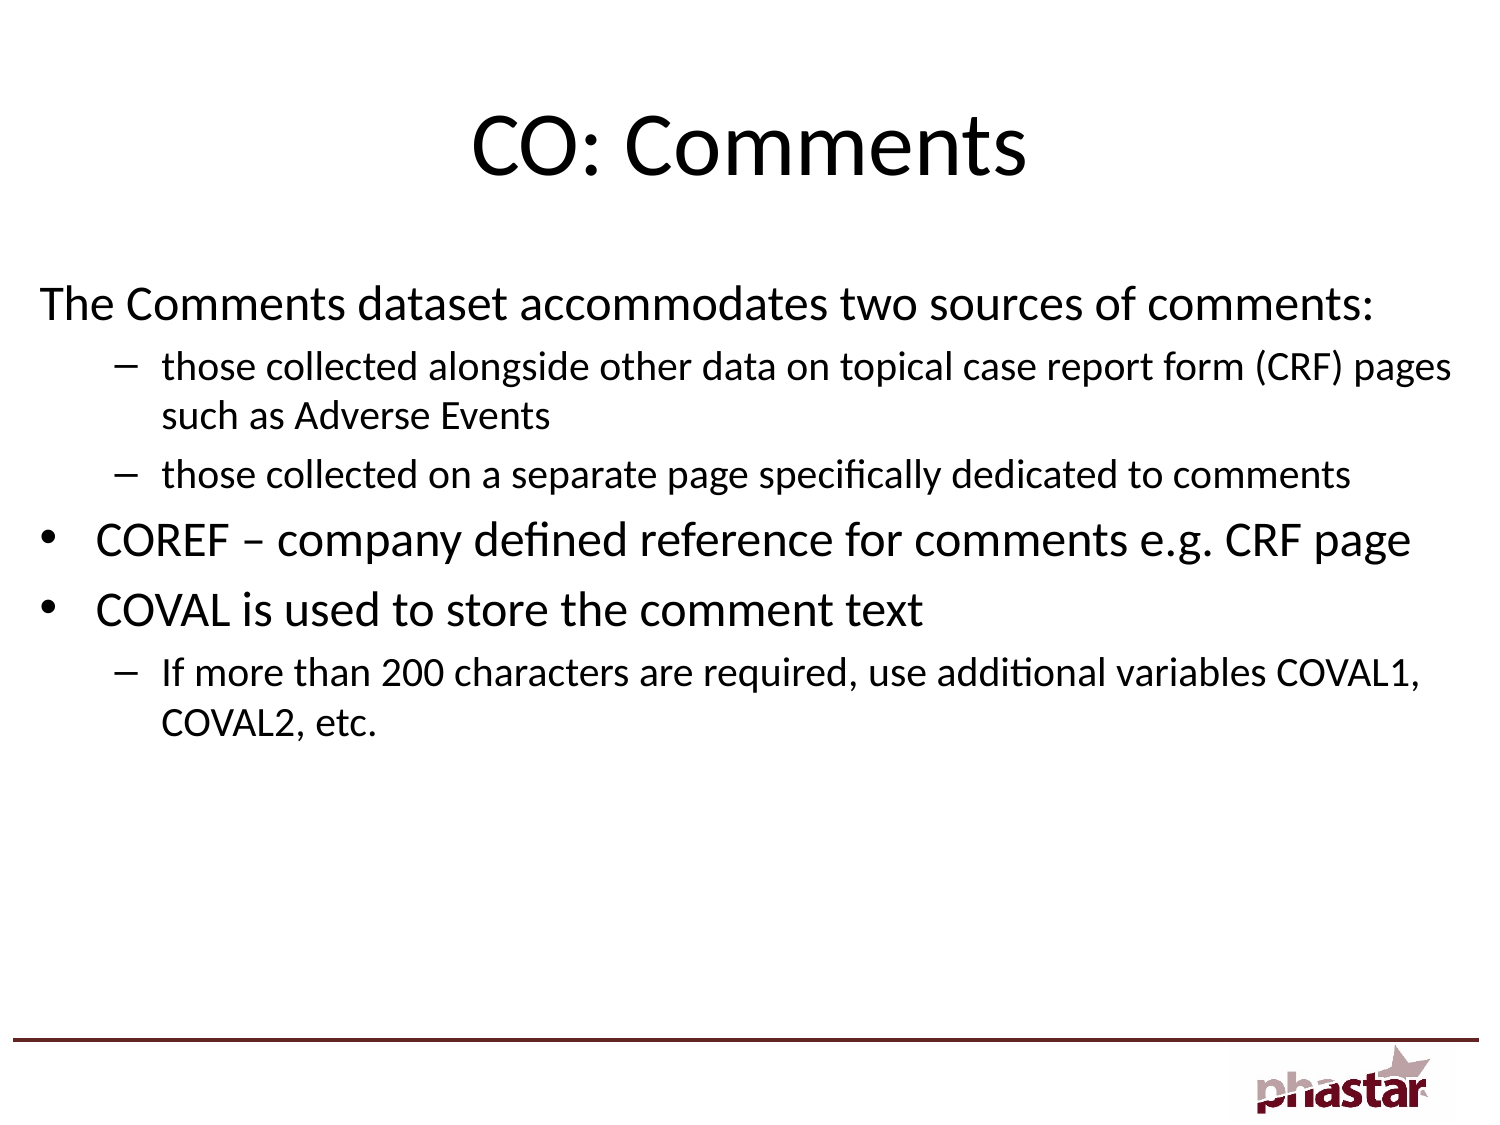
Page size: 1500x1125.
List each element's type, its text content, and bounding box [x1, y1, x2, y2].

title CO: Comments [75, 45, 1425, 233]
list The Comments dataset accommodates two sources of comments: those collected alongside other data on topical case report form (CRF) pages such as Adverse Events those collected on a separate page specifically dedicated to comments COREF – company defined reference for comments e.g. CRF page COVAL is used to store the comment text If more than 200 characters are required, use additional variables COVAL1, COVAL2, etc. [24, 262, 1474, 1005]
picture [1229, 1042, 1455, 1122]
